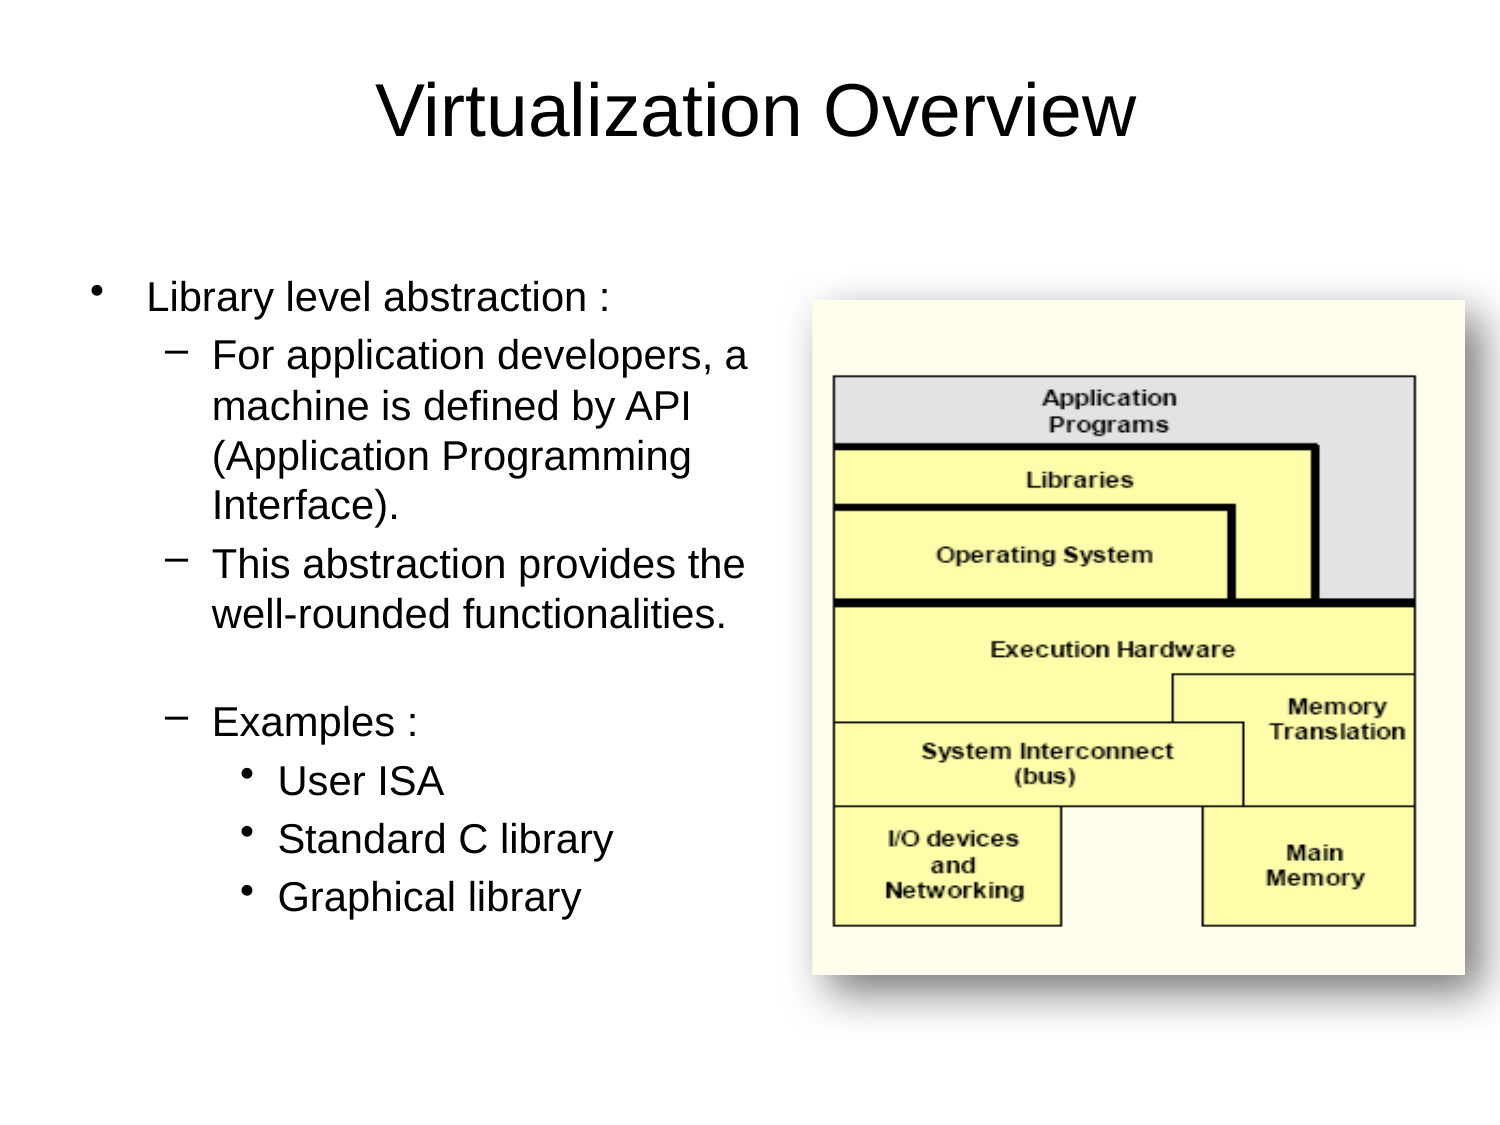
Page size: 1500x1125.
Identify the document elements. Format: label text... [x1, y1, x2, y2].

title Virtualization Overview [50, 12, 1463, 200]
list Library level abstraction : For application developers, a machine is defined by API (Application Programming Interface). This abstraction provides the well-rounded functionalities. Examples : User ISA Standard C library Graphical library [75, 262, 780, 1005]
picture [812, 299, 1466, 976]
